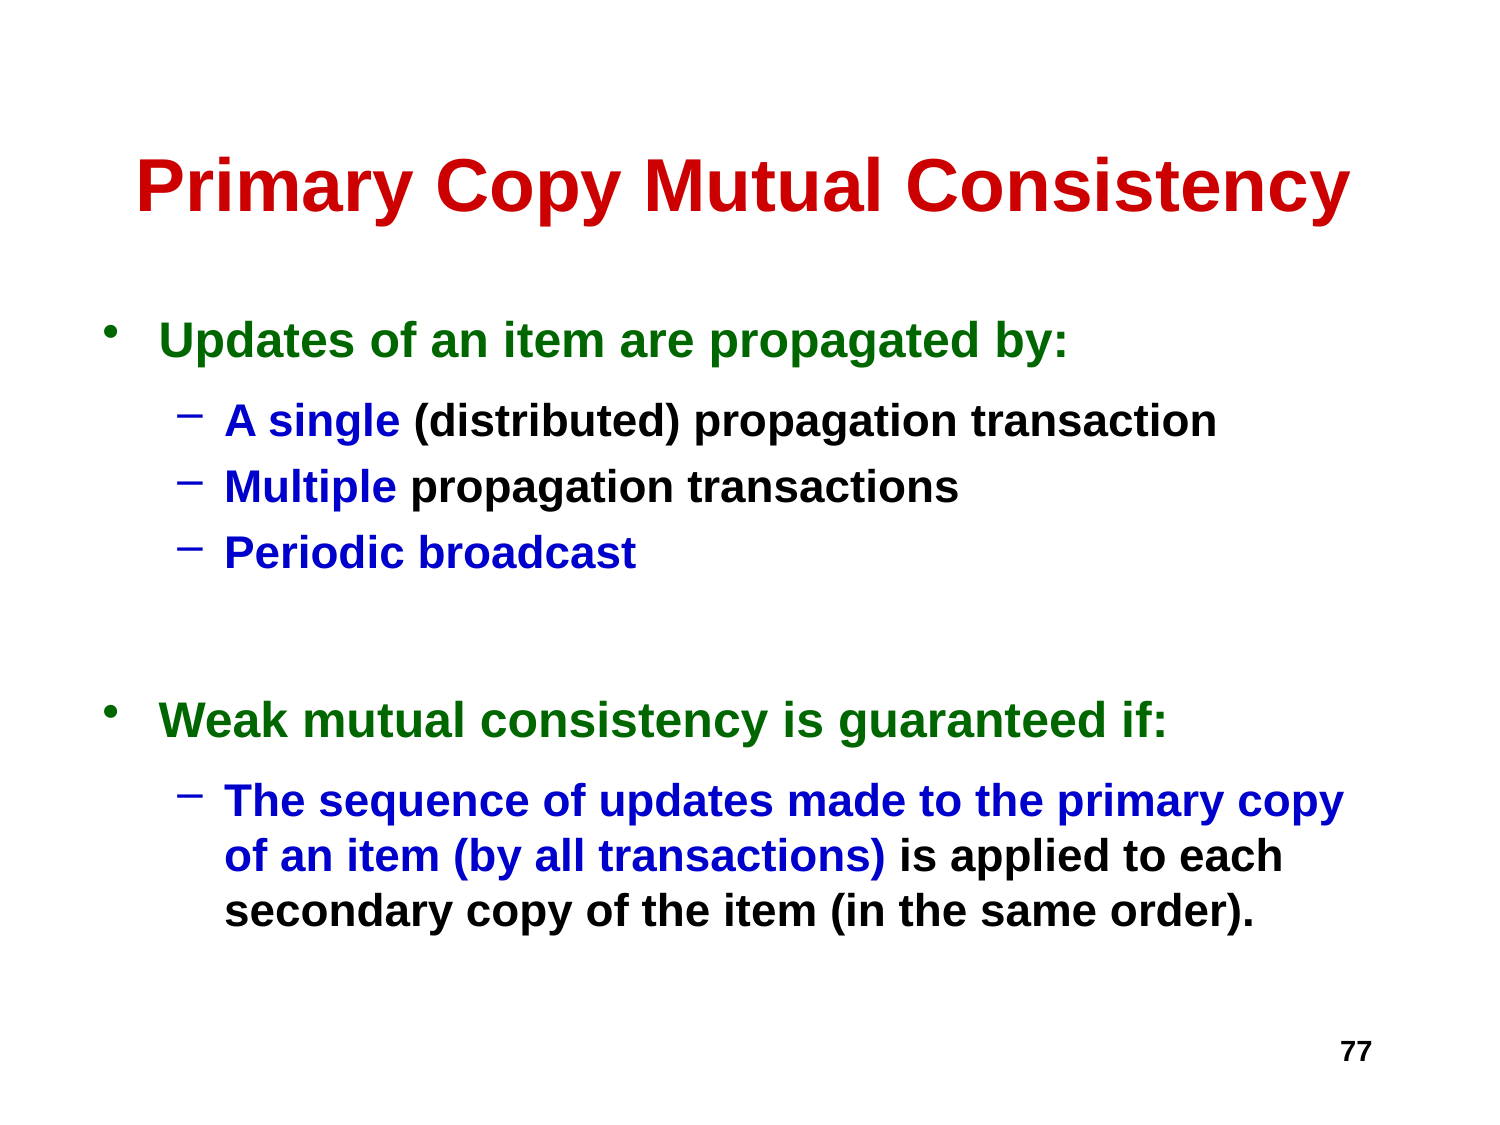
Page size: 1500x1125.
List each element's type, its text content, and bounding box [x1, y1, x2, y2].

list Updates of an item are propagated by: A single (distributed) propagation transaction Multiple propagation transactions Periodic broadcast Weak mutual consistency is guaranteed if: The sequence of updates made to the primary copy of an item (by all transactions) is applied to each secondary copy of the item (in the same order). [87, 299, 1413, 1013]
title Primary Copy Mutual Consistency [49, 87, 1438, 276]
text_box [1074, 1024, 1388, 1100]
